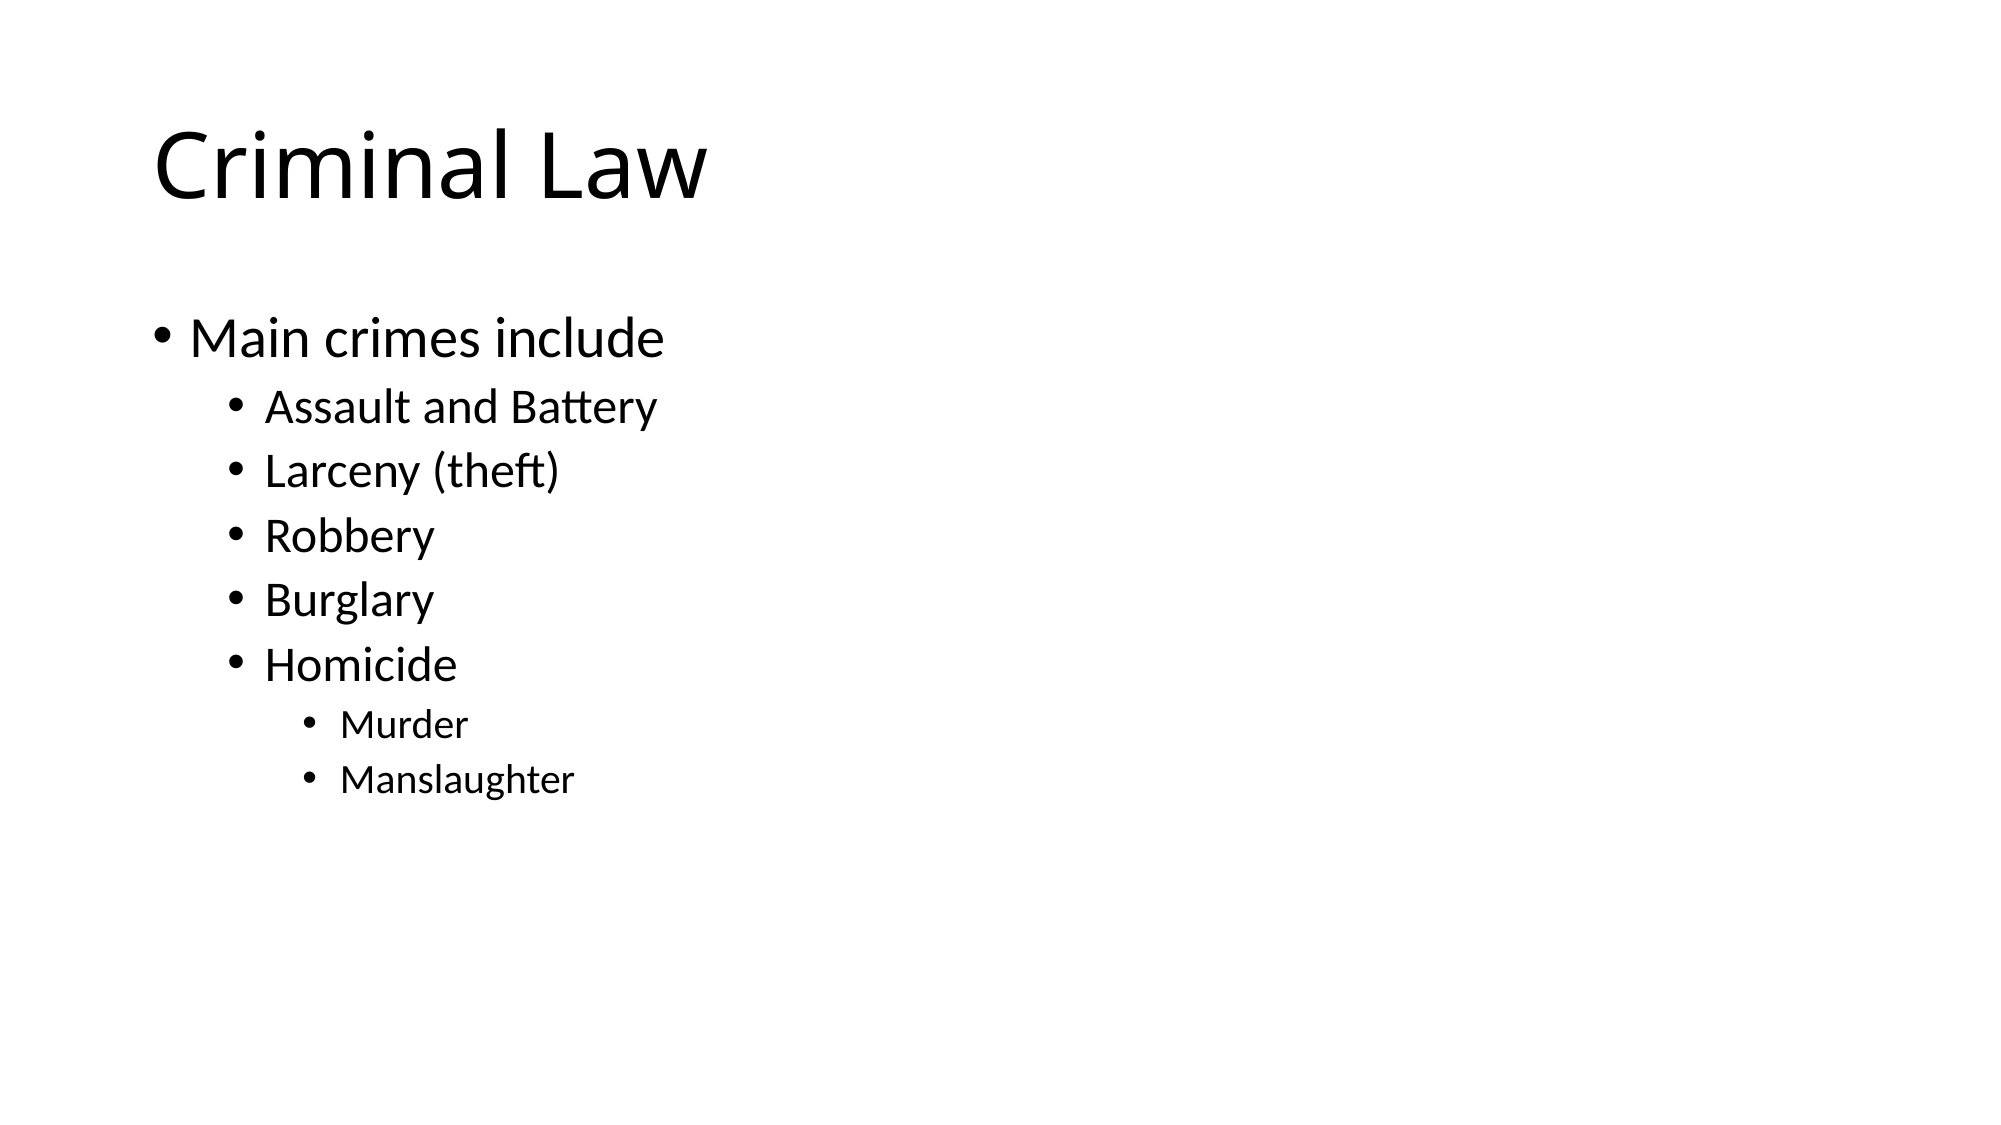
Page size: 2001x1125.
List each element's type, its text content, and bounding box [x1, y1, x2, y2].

list Main crimes include Assault and Battery Larceny (theft) Robbery Burglary Homicide Murder Manslaughter [137, 299, 1863, 1014]
title Criminal Law [137, 59, 1863, 278]
